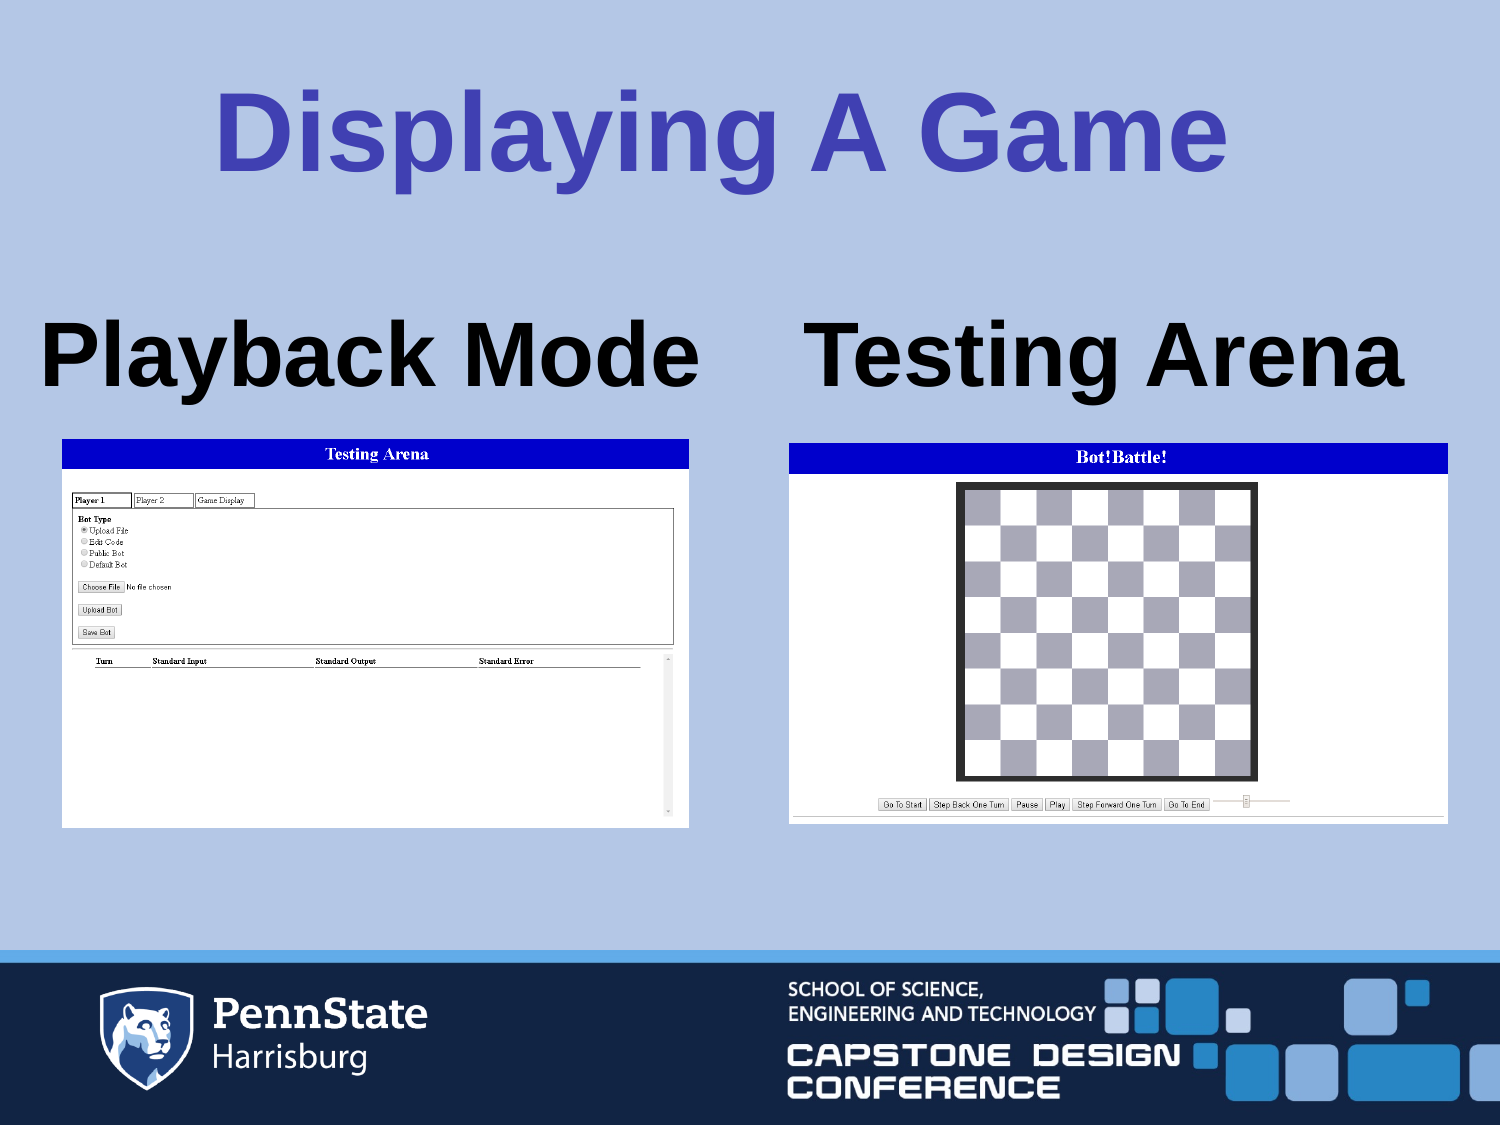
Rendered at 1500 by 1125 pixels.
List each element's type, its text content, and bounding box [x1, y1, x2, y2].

picture [62, 439, 689, 828]
picture [0, 950, 1500, 1125]
text_box Testing Arena [789, 287, 1500, 413]
picture [788, 443, 1448, 825]
text_box Playback Mode [24, 287, 789, 413]
text_box Displaying A Game [198, 51, 1246, 202]
